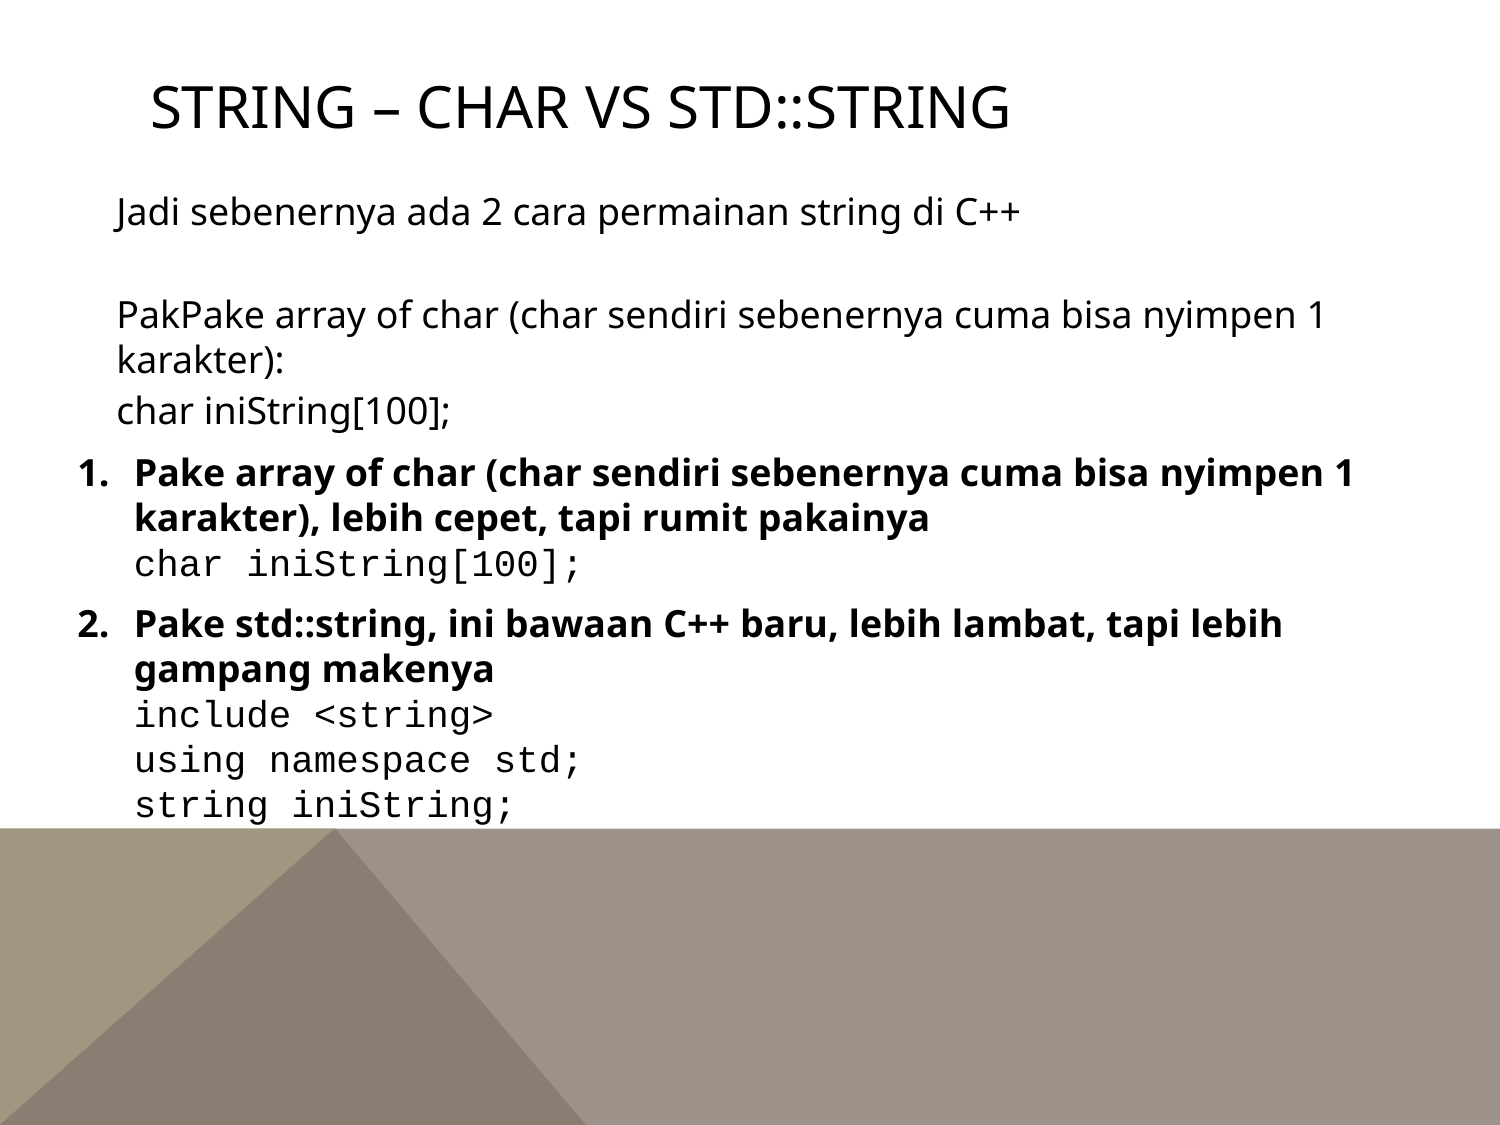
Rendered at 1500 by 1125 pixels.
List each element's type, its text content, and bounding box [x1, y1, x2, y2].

title String – Char vs std::string [135, 60, 1369, 150]
list Jadi sebenernya ada 2 cara permainan string di C++ PakPake array of char (char sendiri sebenernya cuma bisa nyimpen 1 karakter): char iniString[100]; Pake array of char (char sendiri sebenernya cuma bisa nyimpen 1 karakter), lebih cepet, tapi rumit pakainya char iniString[100]; Pake std::string, ini bawaan C++ baru, lebih lambat, tapi lebih gampang makenya include <string> using namespace std; string iniString; [62, 180, 1438, 813]
